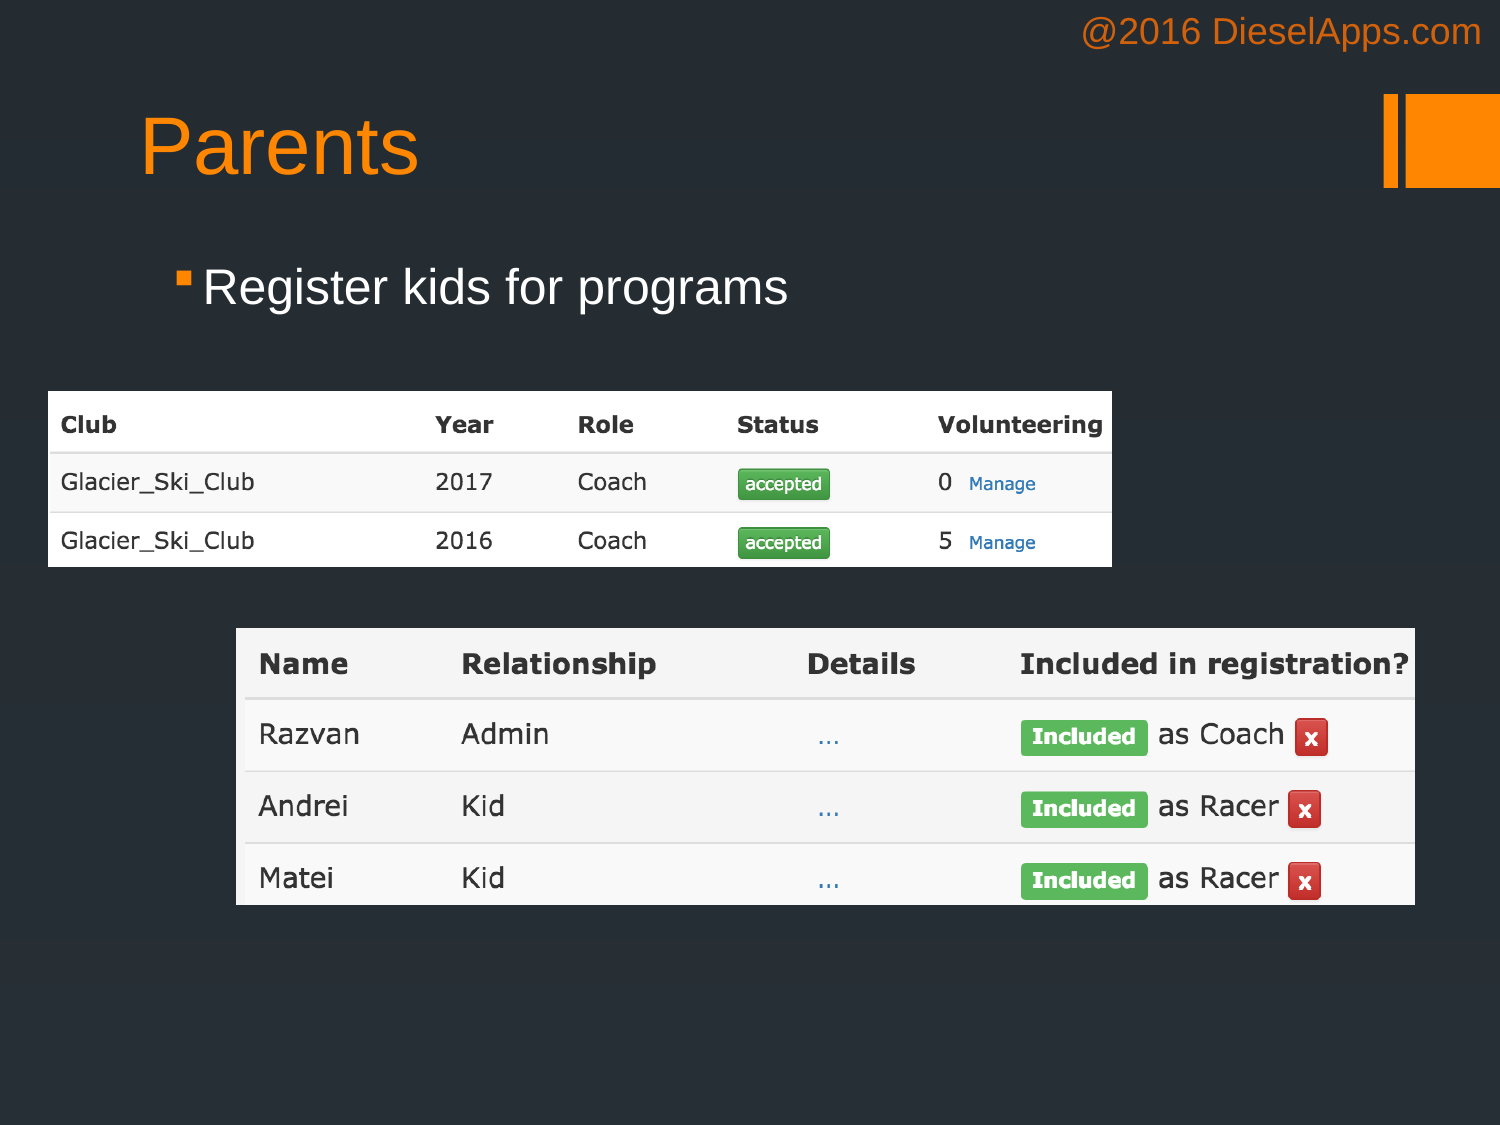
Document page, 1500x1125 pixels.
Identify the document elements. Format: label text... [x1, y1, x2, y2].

list Register kids for programs [150, 246, 1350, 984]
picture [47, 391, 1112, 568]
text_box Parents [124, 84, 1325, 199]
picture [236, 628, 1416, 905]
